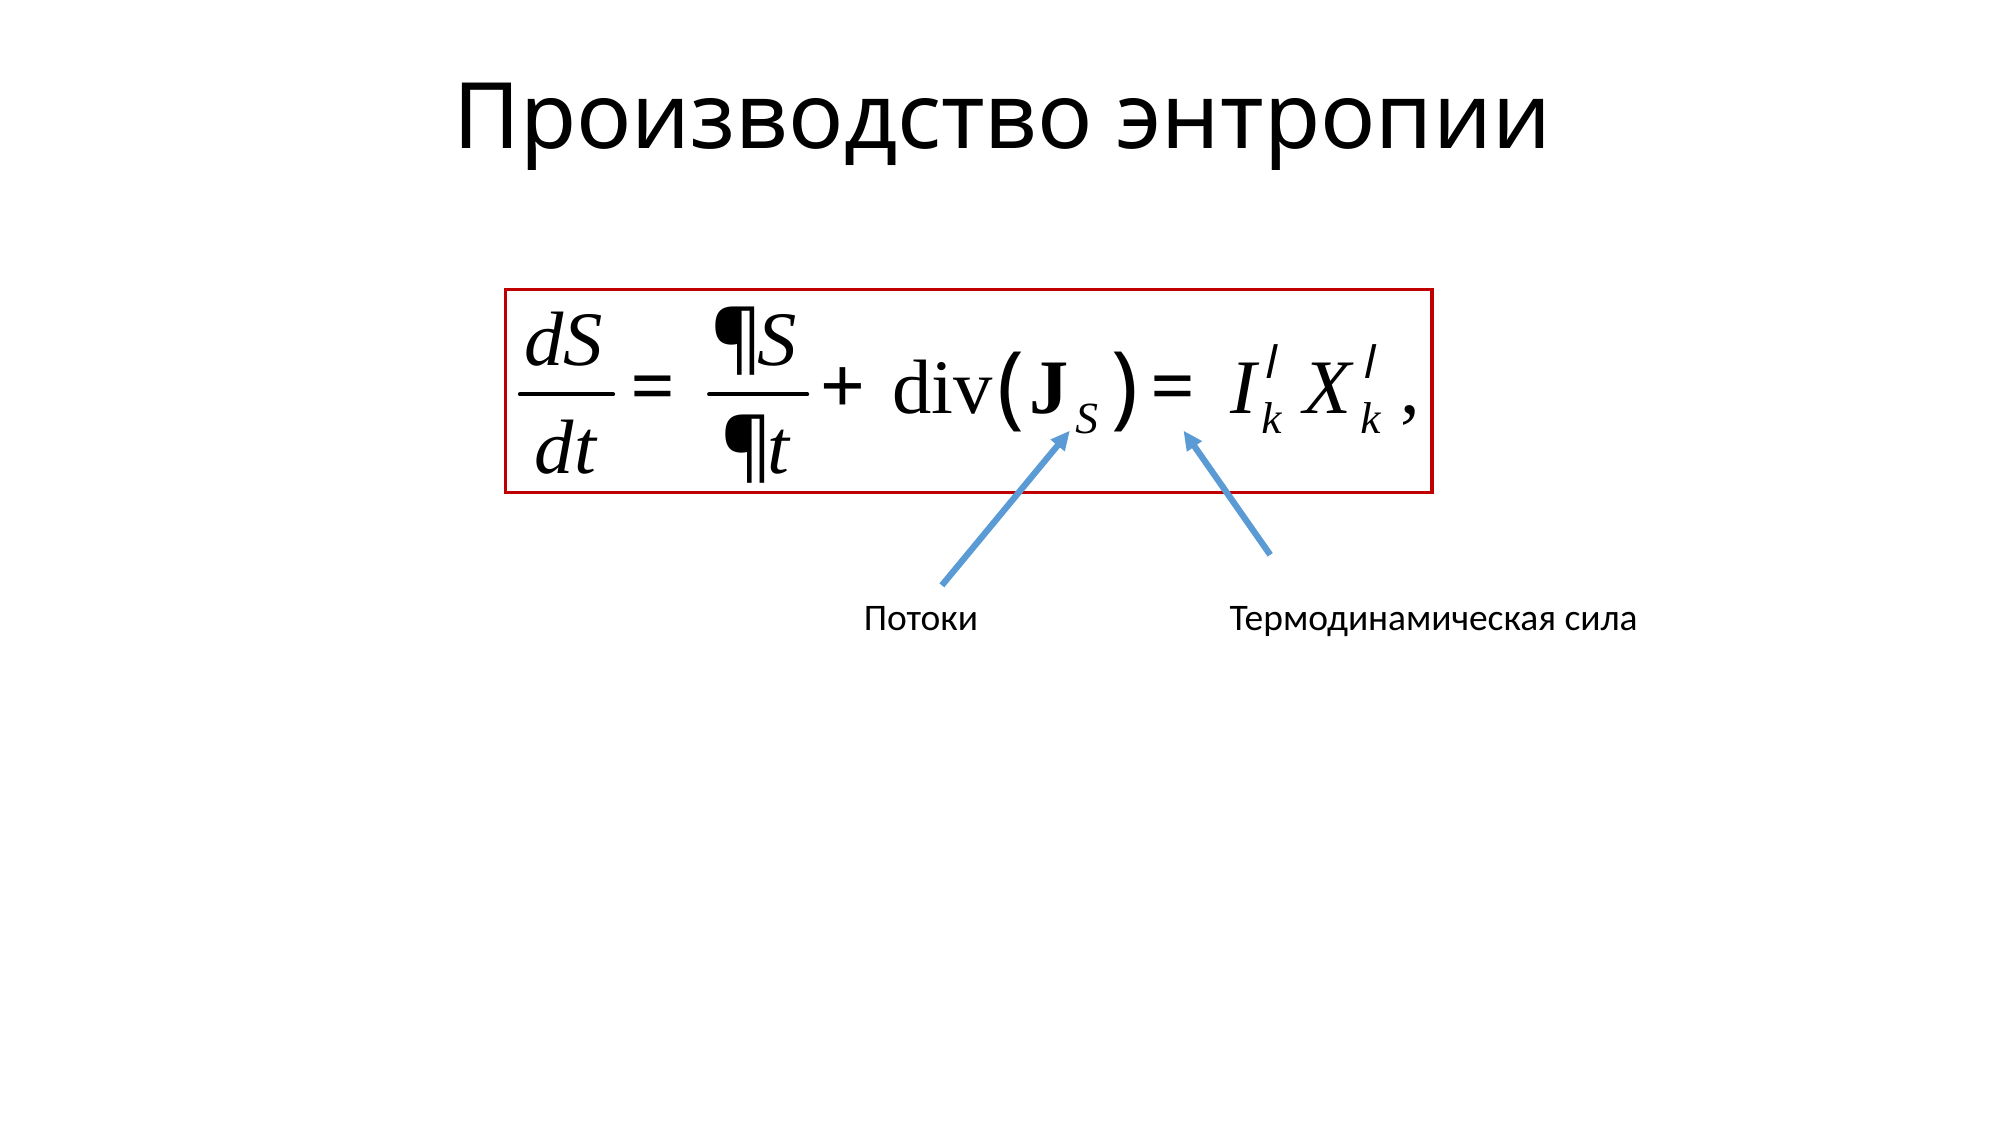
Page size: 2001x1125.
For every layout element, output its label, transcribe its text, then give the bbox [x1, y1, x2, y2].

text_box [506, 291, 1431, 491]
title Производство энтропии [140, 9, 1866, 228]
text_box Потоки [849, 585, 1156, 646]
text_box Термодинамическая сила [1214, 585, 1708, 646]
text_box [1183, 431, 1271, 555]
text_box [941, 431, 1070, 586]
